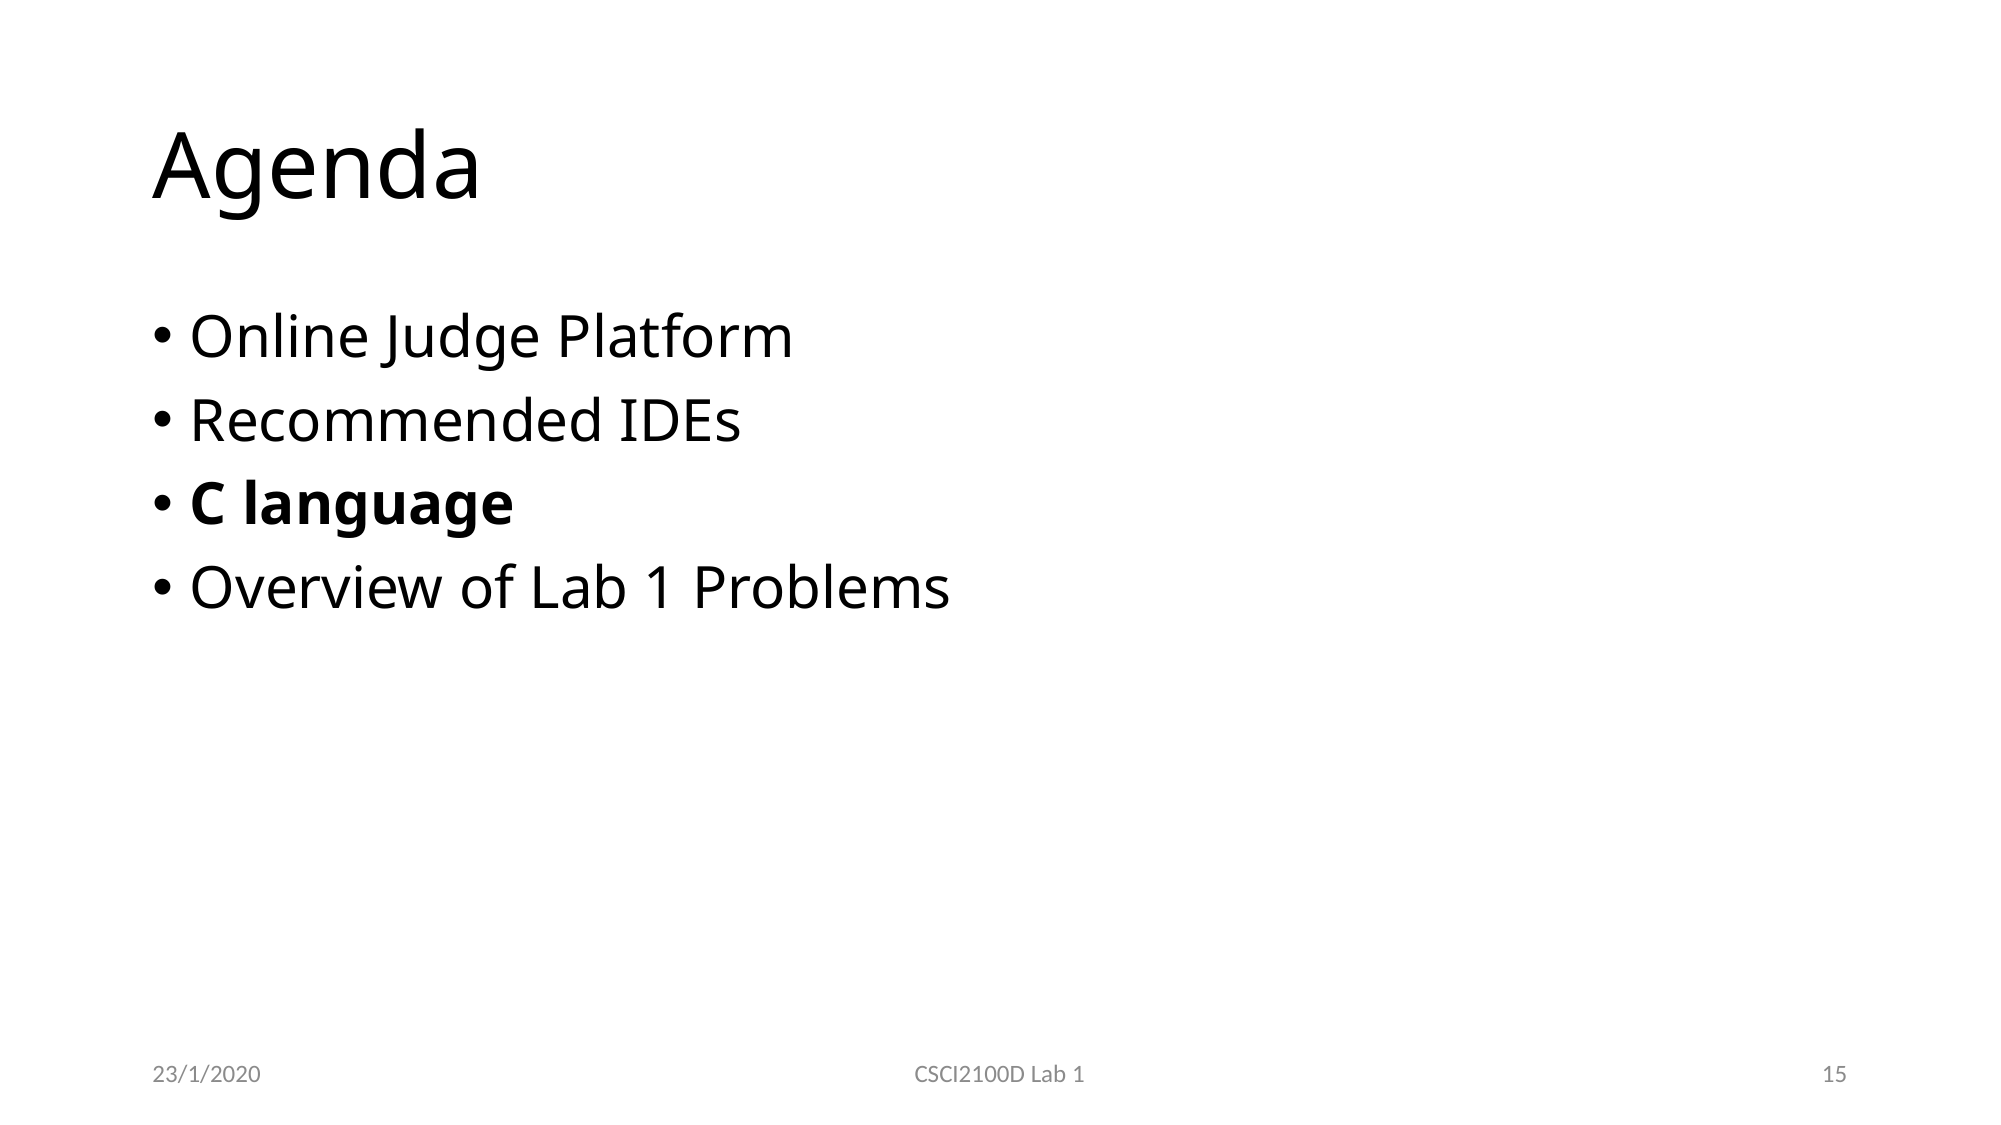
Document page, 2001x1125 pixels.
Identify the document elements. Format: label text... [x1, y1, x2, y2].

title Agenda [137, 59, 1863, 278]
list Online Judge Platform Recommended IDEs C language Overview of Lab 1 Problems [137, 299, 1863, 1014]
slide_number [137, 1042, 588, 1103]
slide_number 15 [1412, 1042, 1863, 1103]
footer CSCI2100D Lab 1 [662, 1042, 1338, 1103]
